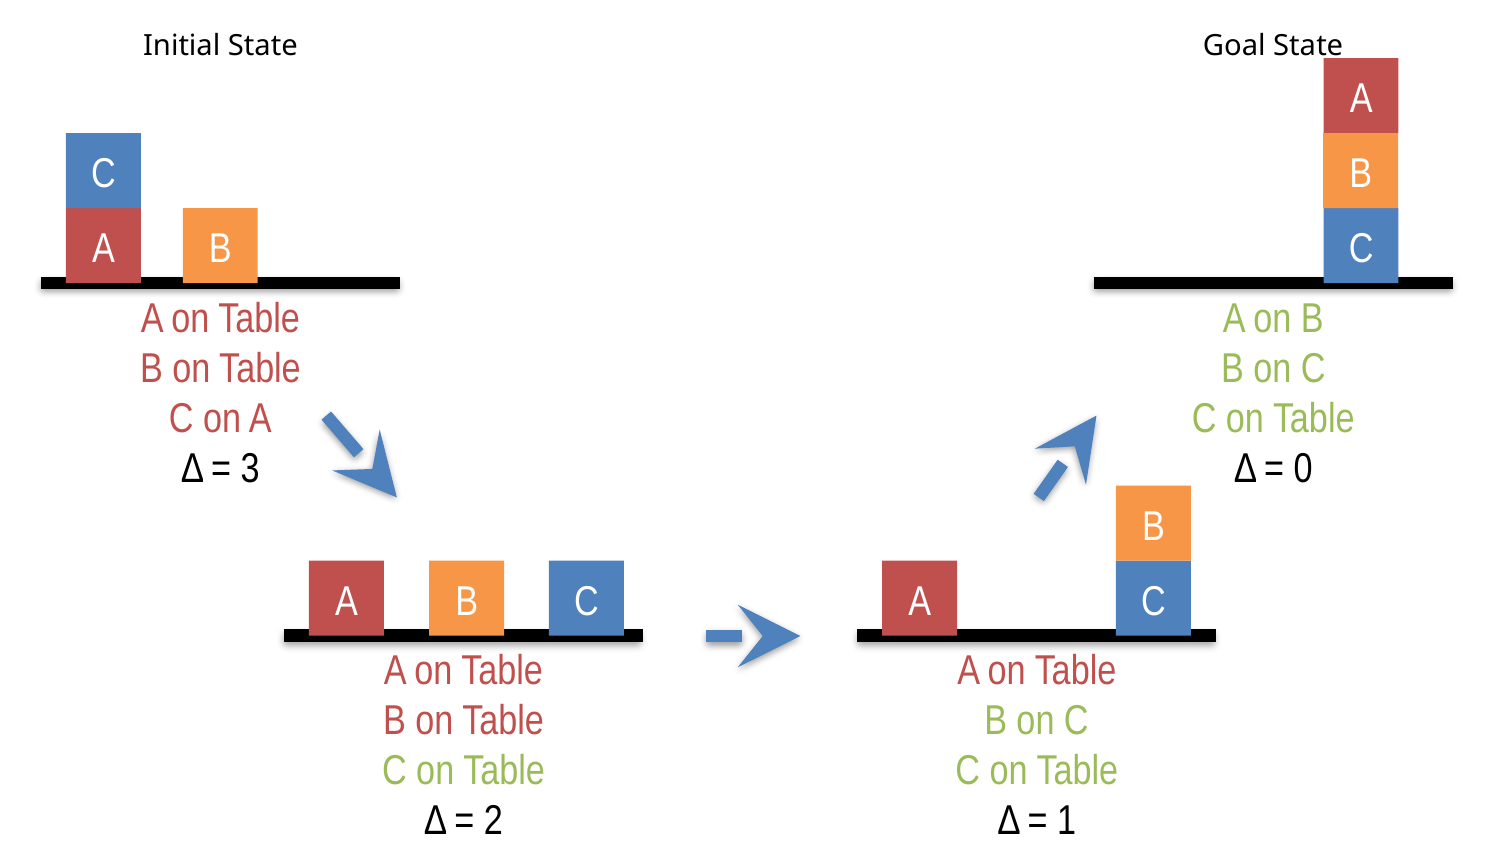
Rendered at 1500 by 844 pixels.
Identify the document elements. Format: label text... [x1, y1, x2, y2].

text_box C [547, 559, 626, 635]
text_box A [64, 210, 143, 282]
text_box B [1114, 484, 1193, 563]
text_box C [1321, 206, 1401, 282]
text_box B [1321, 131, 1400, 210]
text_box B [427, 559, 506, 635]
text_box Initial State [110, 18, 331, 69]
text_box A [880, 559, 959, 635]
text_box Goal State [1162, 18, 1384, 69]
text_box A on Table B on C C on Table Δ = 1 [857, 642, 1217, 844]
text_box A [1321, 56, 1401, 135]
text_box A on B B on C C on Table Δ = 0 [1093, 290, 1453, 499]
text_box A [307, 559, 386, 635]
text_box A on Table B on Table C on A Δ = 3 [40, 288, 400, 499]
text_box B [181, 206, 260, 282]
text_box C [1114, 563, 1193, 635]
text_box A on Table B on Table C on Table Δ = 2 [283, 642, 643, 844]
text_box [1038, 415, 1097, 498]
text_box C [64, 131, 143, 210]
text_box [325, 415, 398, 498]
